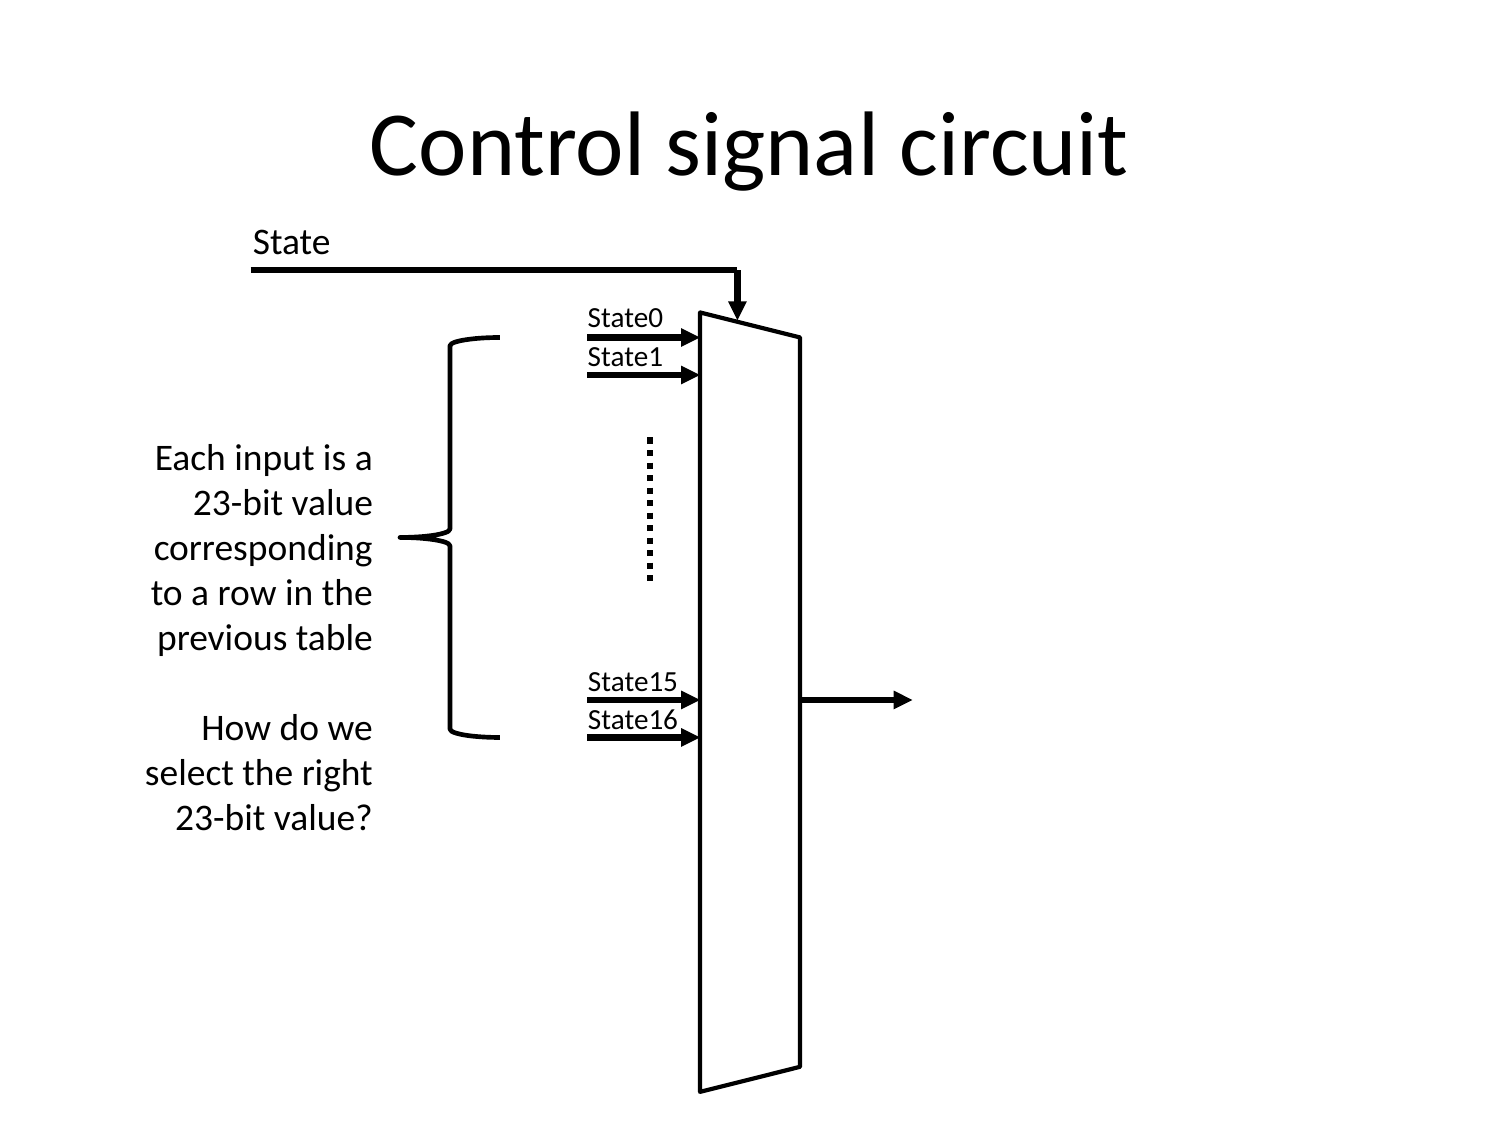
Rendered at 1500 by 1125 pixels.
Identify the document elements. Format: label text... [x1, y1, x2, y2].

title Control signal circuit [75, 45, 1425, 233]
text_box State1 [587, 342, 664, 373]
text_box [399, 336, 500, 739]
text_box Each input is a 23-bit value corresponding to a row in the previous table How do we select the right 23-bit value? [113, 425, 388, 846]
text_box State16 [587, 705, 679, 735]
text_box State [238, 209, 346, 270]
text_box [697, 310, 803, 1094]
text_box State0 [587, 298, 664, 334]
text_box State15 [587, 662, 679, 698]
